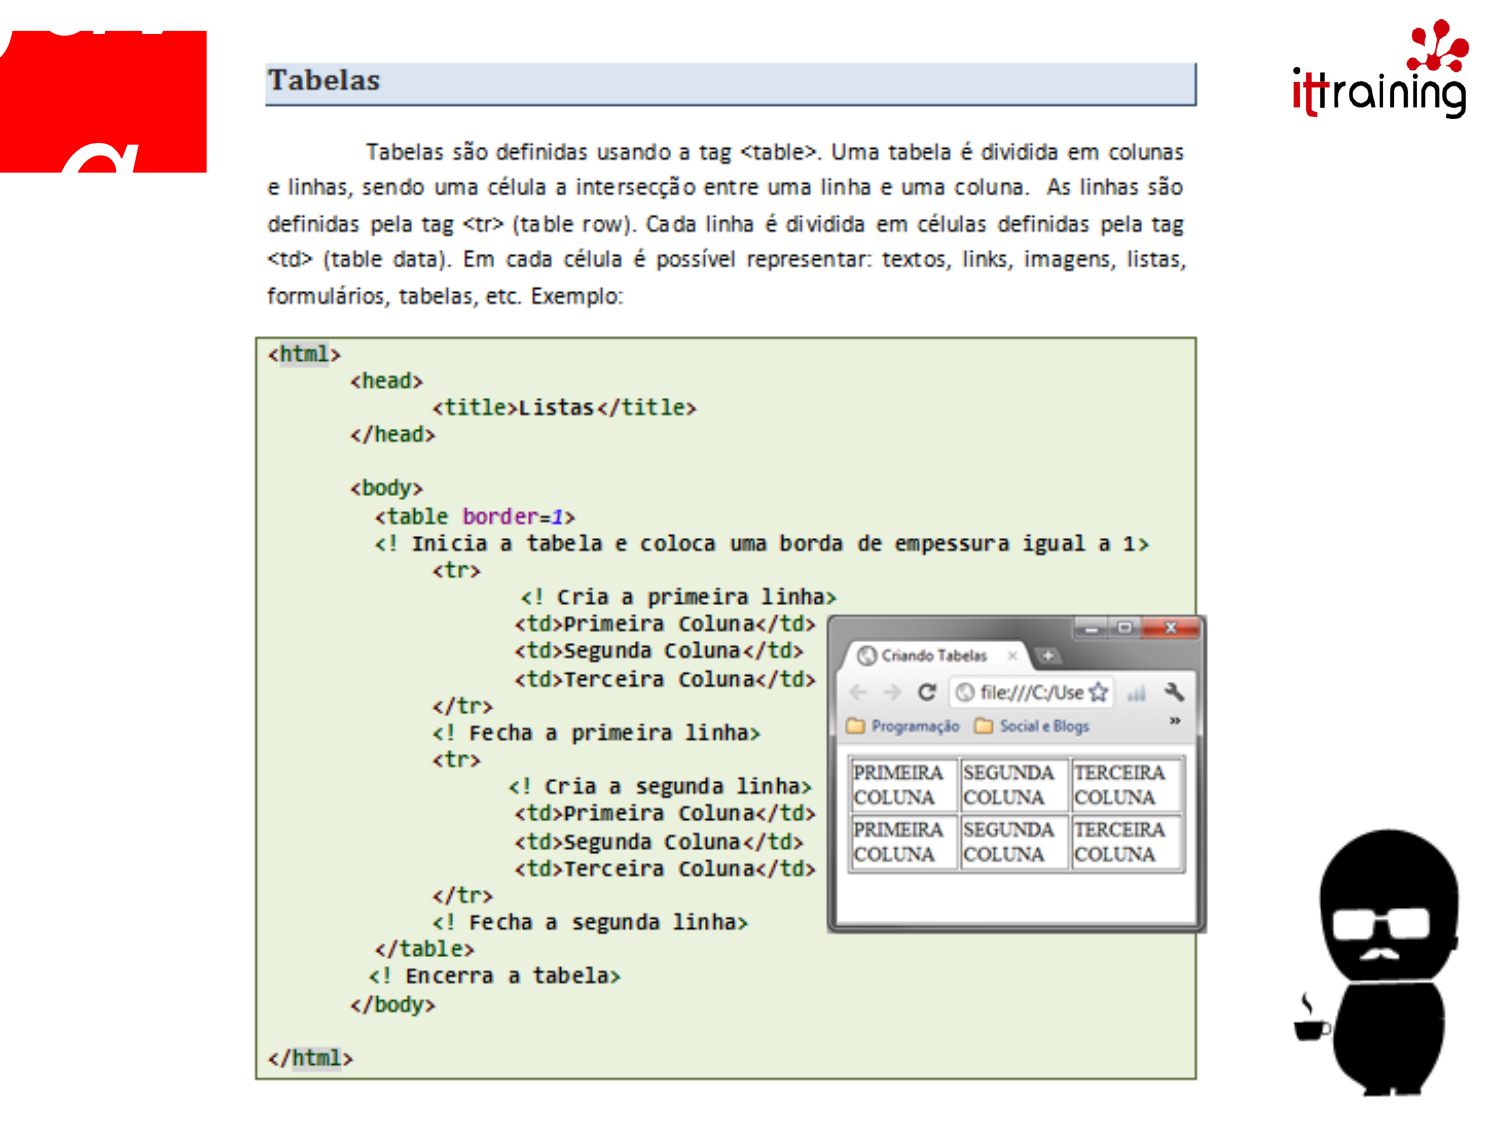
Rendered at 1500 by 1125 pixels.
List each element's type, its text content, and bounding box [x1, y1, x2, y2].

text_box [0, 151, 209, 175]
text_box Java [0, 0, 244, 151]
picture [241, 58, 1500, 1125]
picture [1293, 18, 1470, 120]
